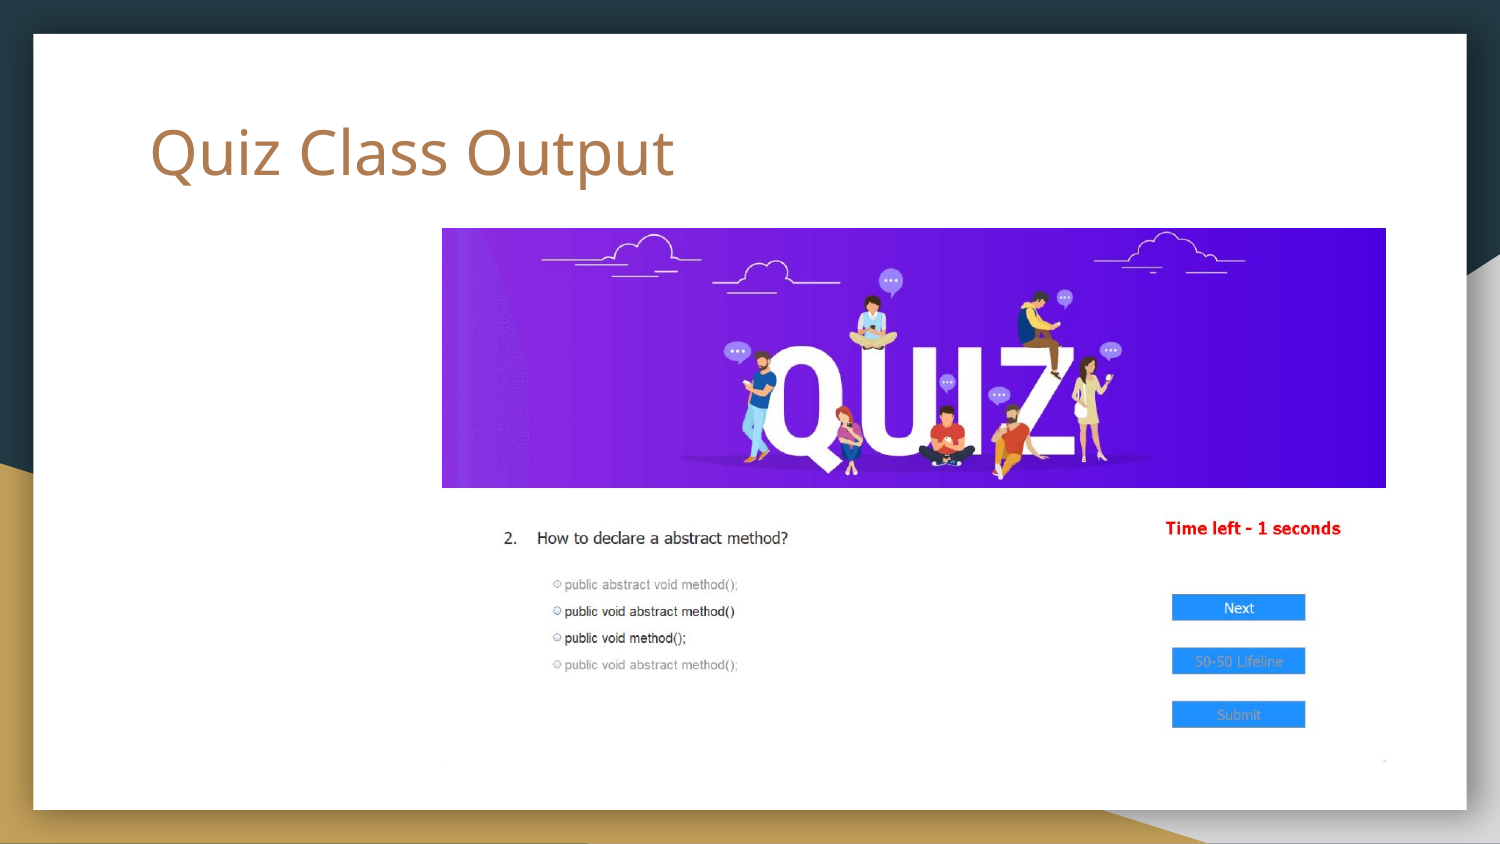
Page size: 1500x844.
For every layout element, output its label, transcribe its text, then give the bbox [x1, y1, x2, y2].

picture [441, 228, 1387, 763]
title Quiz Class Output [134, 98, 1366, 255]
